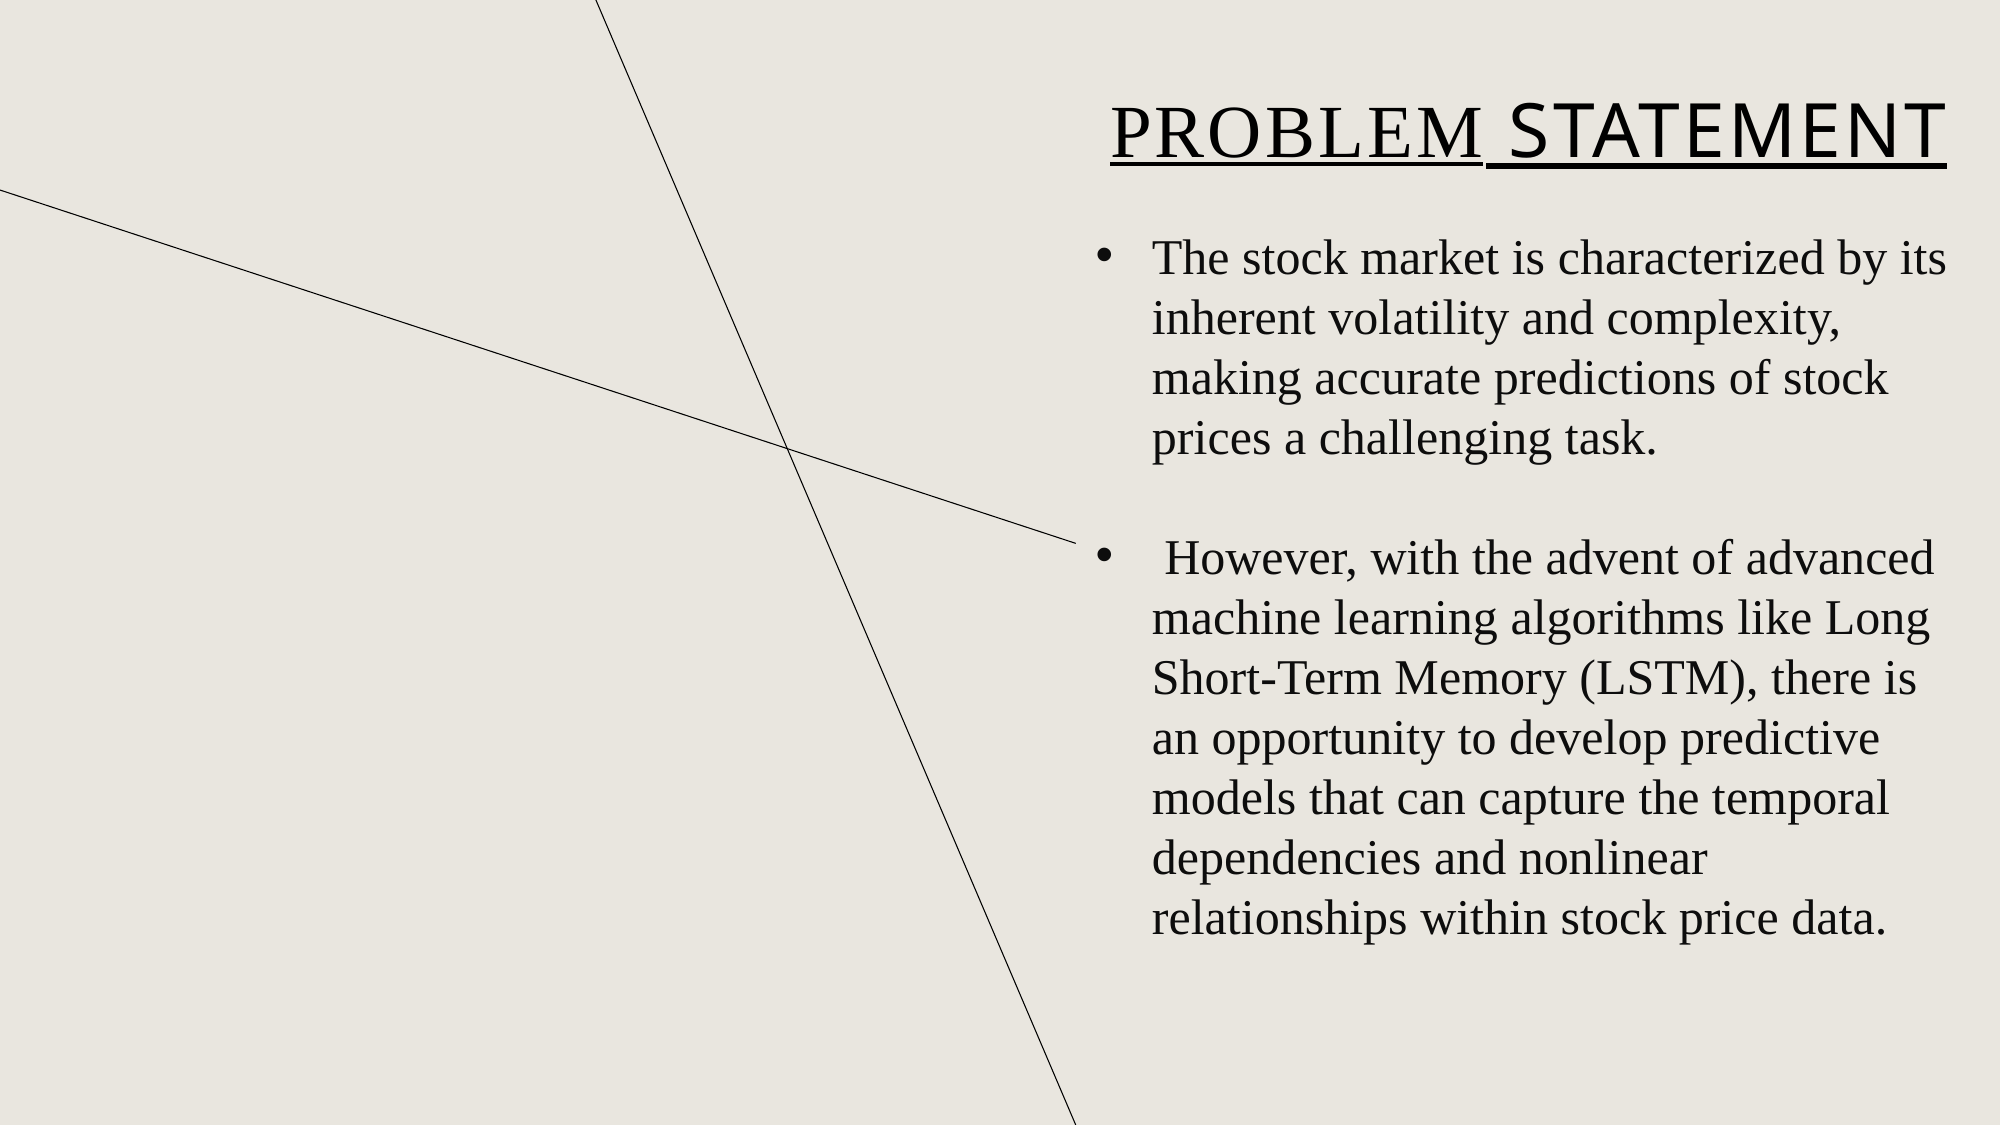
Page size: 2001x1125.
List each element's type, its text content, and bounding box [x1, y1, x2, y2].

title ProBLEM STATEMENT [1095, 94, 2000, 182]
text_box The stock market is characterized by its inherent volatility and complexity, making accurate predictions of stock prices a challenging task. However, with the advent of advanced machine learning algorithms like Long Short-Term Memory (LSTM), there is an opportunity to develop predictive models that can capture the temporal dependencies and nonlinear relationships within stock price data. [1080, 216, 1978, 952]
